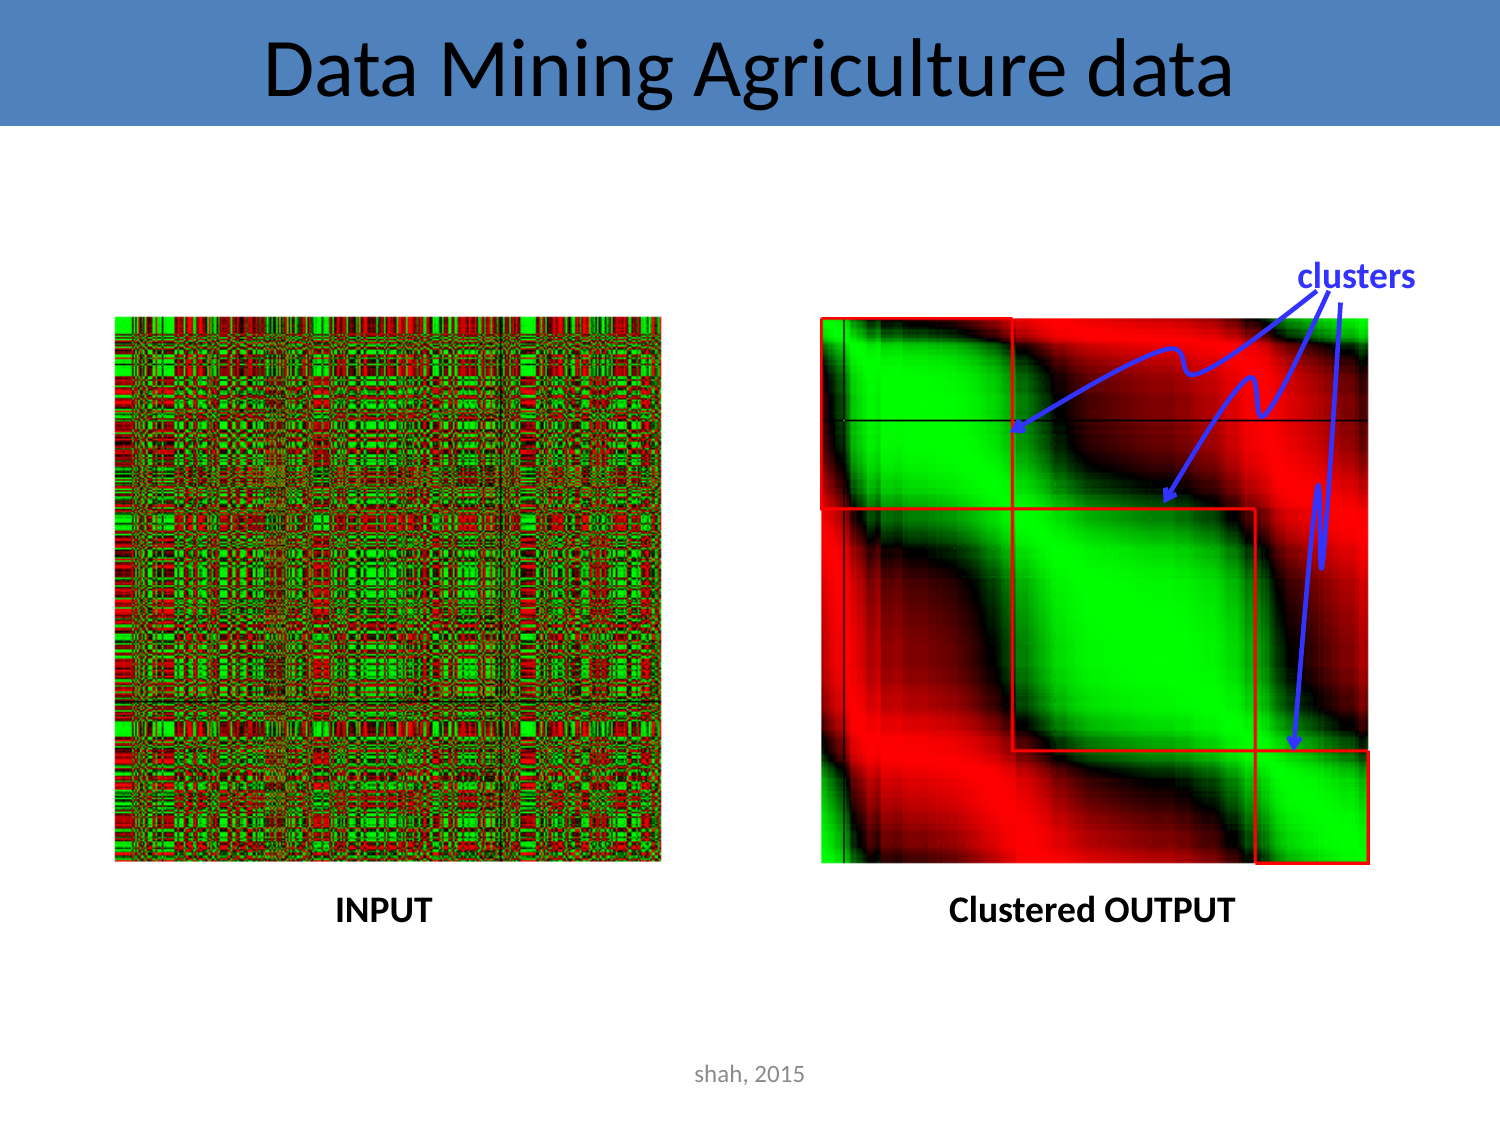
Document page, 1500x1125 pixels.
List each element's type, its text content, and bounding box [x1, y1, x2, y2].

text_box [1009, 243, 1444, 752]
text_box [820, 317, 1370, 938]
title Data Mining Agriculture data [0, 0, 1500, 126]
footer shah, 2015 [512, 1042, 988, 1103]
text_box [111, 314, 663, 939]
